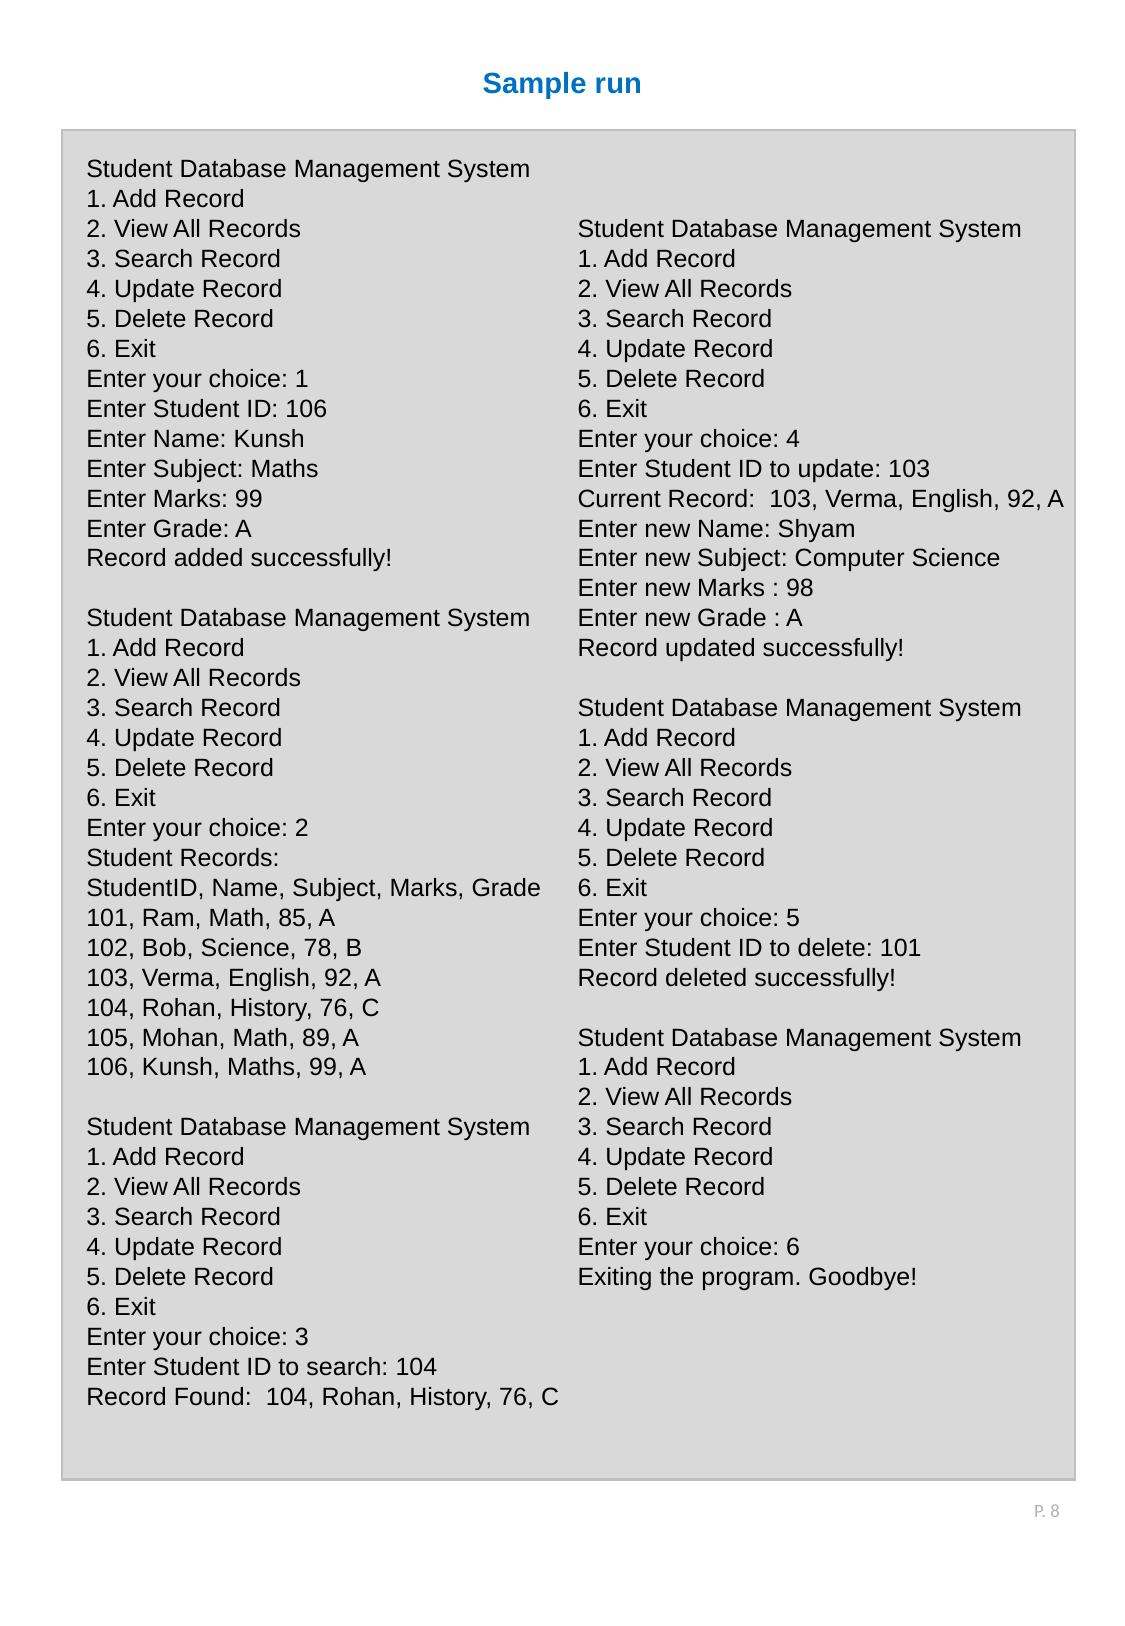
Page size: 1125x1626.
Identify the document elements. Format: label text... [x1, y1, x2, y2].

slide_number P. 8 [821, 1466, 1075, 1553]
text_box [61, 129, 1076, 1481]
text_box Student Database Management System 1. Add Record 2. View All Records 3. Search Record 4. Update Record 5. Delete Record 6. Exit Enter your choice: 4 Enter Student ID to update: 103 Current Record: 103, Verma, English, 92, A Enter new Name: Shyam Enter new Subject: Computer Science Enter new Marks : 98 Enter new Grade : A Record updated successfully! Student Database Management System 1. Add Record 2. View All Records 3. Search Record 4. Update Record 5. Delete Record 6. Exit Enter your choice: 5 Enter Student ID to delete: 101 Record deleted successfully! Student Database Management System 1. Add Record 2. View All Records 3. Search Record 4. Update Record 5. Delete Record 6. Exit Enter your choice: 6 Exiting the program. Goodbye! [562, 145, 1088, 1298]
text_box Student Database Management System 1. Add Record 2. View All Records 3. Search Record 4. Update Record 5. Delete Record 6. Exit Enter your choice: 1 Enter Student ID: 106 Enter Name: Kunsh Enter Subject: Maths Enter Marks: 99 Enter Grade: A Record added successfully! Student Database Management System 1. Add Record 2. View All Records 3. Search Record 4. Update Record 5. Delete Record 6. Exit Enter your choice: 2 Student Records: StudentID, Name, Subject, Marks, Grade 101, Ram, Math, 85, A 102, Bob, Science, 78, B 103, Verma, English, 92, A 104, Rohan, History, 76, C 105, Mohan, Math, 89, A 106, Kunsh, Maths, 99, A Student Database Management System 1. Add Record 2. View All Records 3. Search Record 4. Update Record 5. Delete Record 6. Exit Enter your choice: 3 Enter Student ID to search: 104 Record Found: 104, Rohan, History, 76, C [71, 145, 616, 1478]
text_box Sample run [468, 56, 657, 107]
